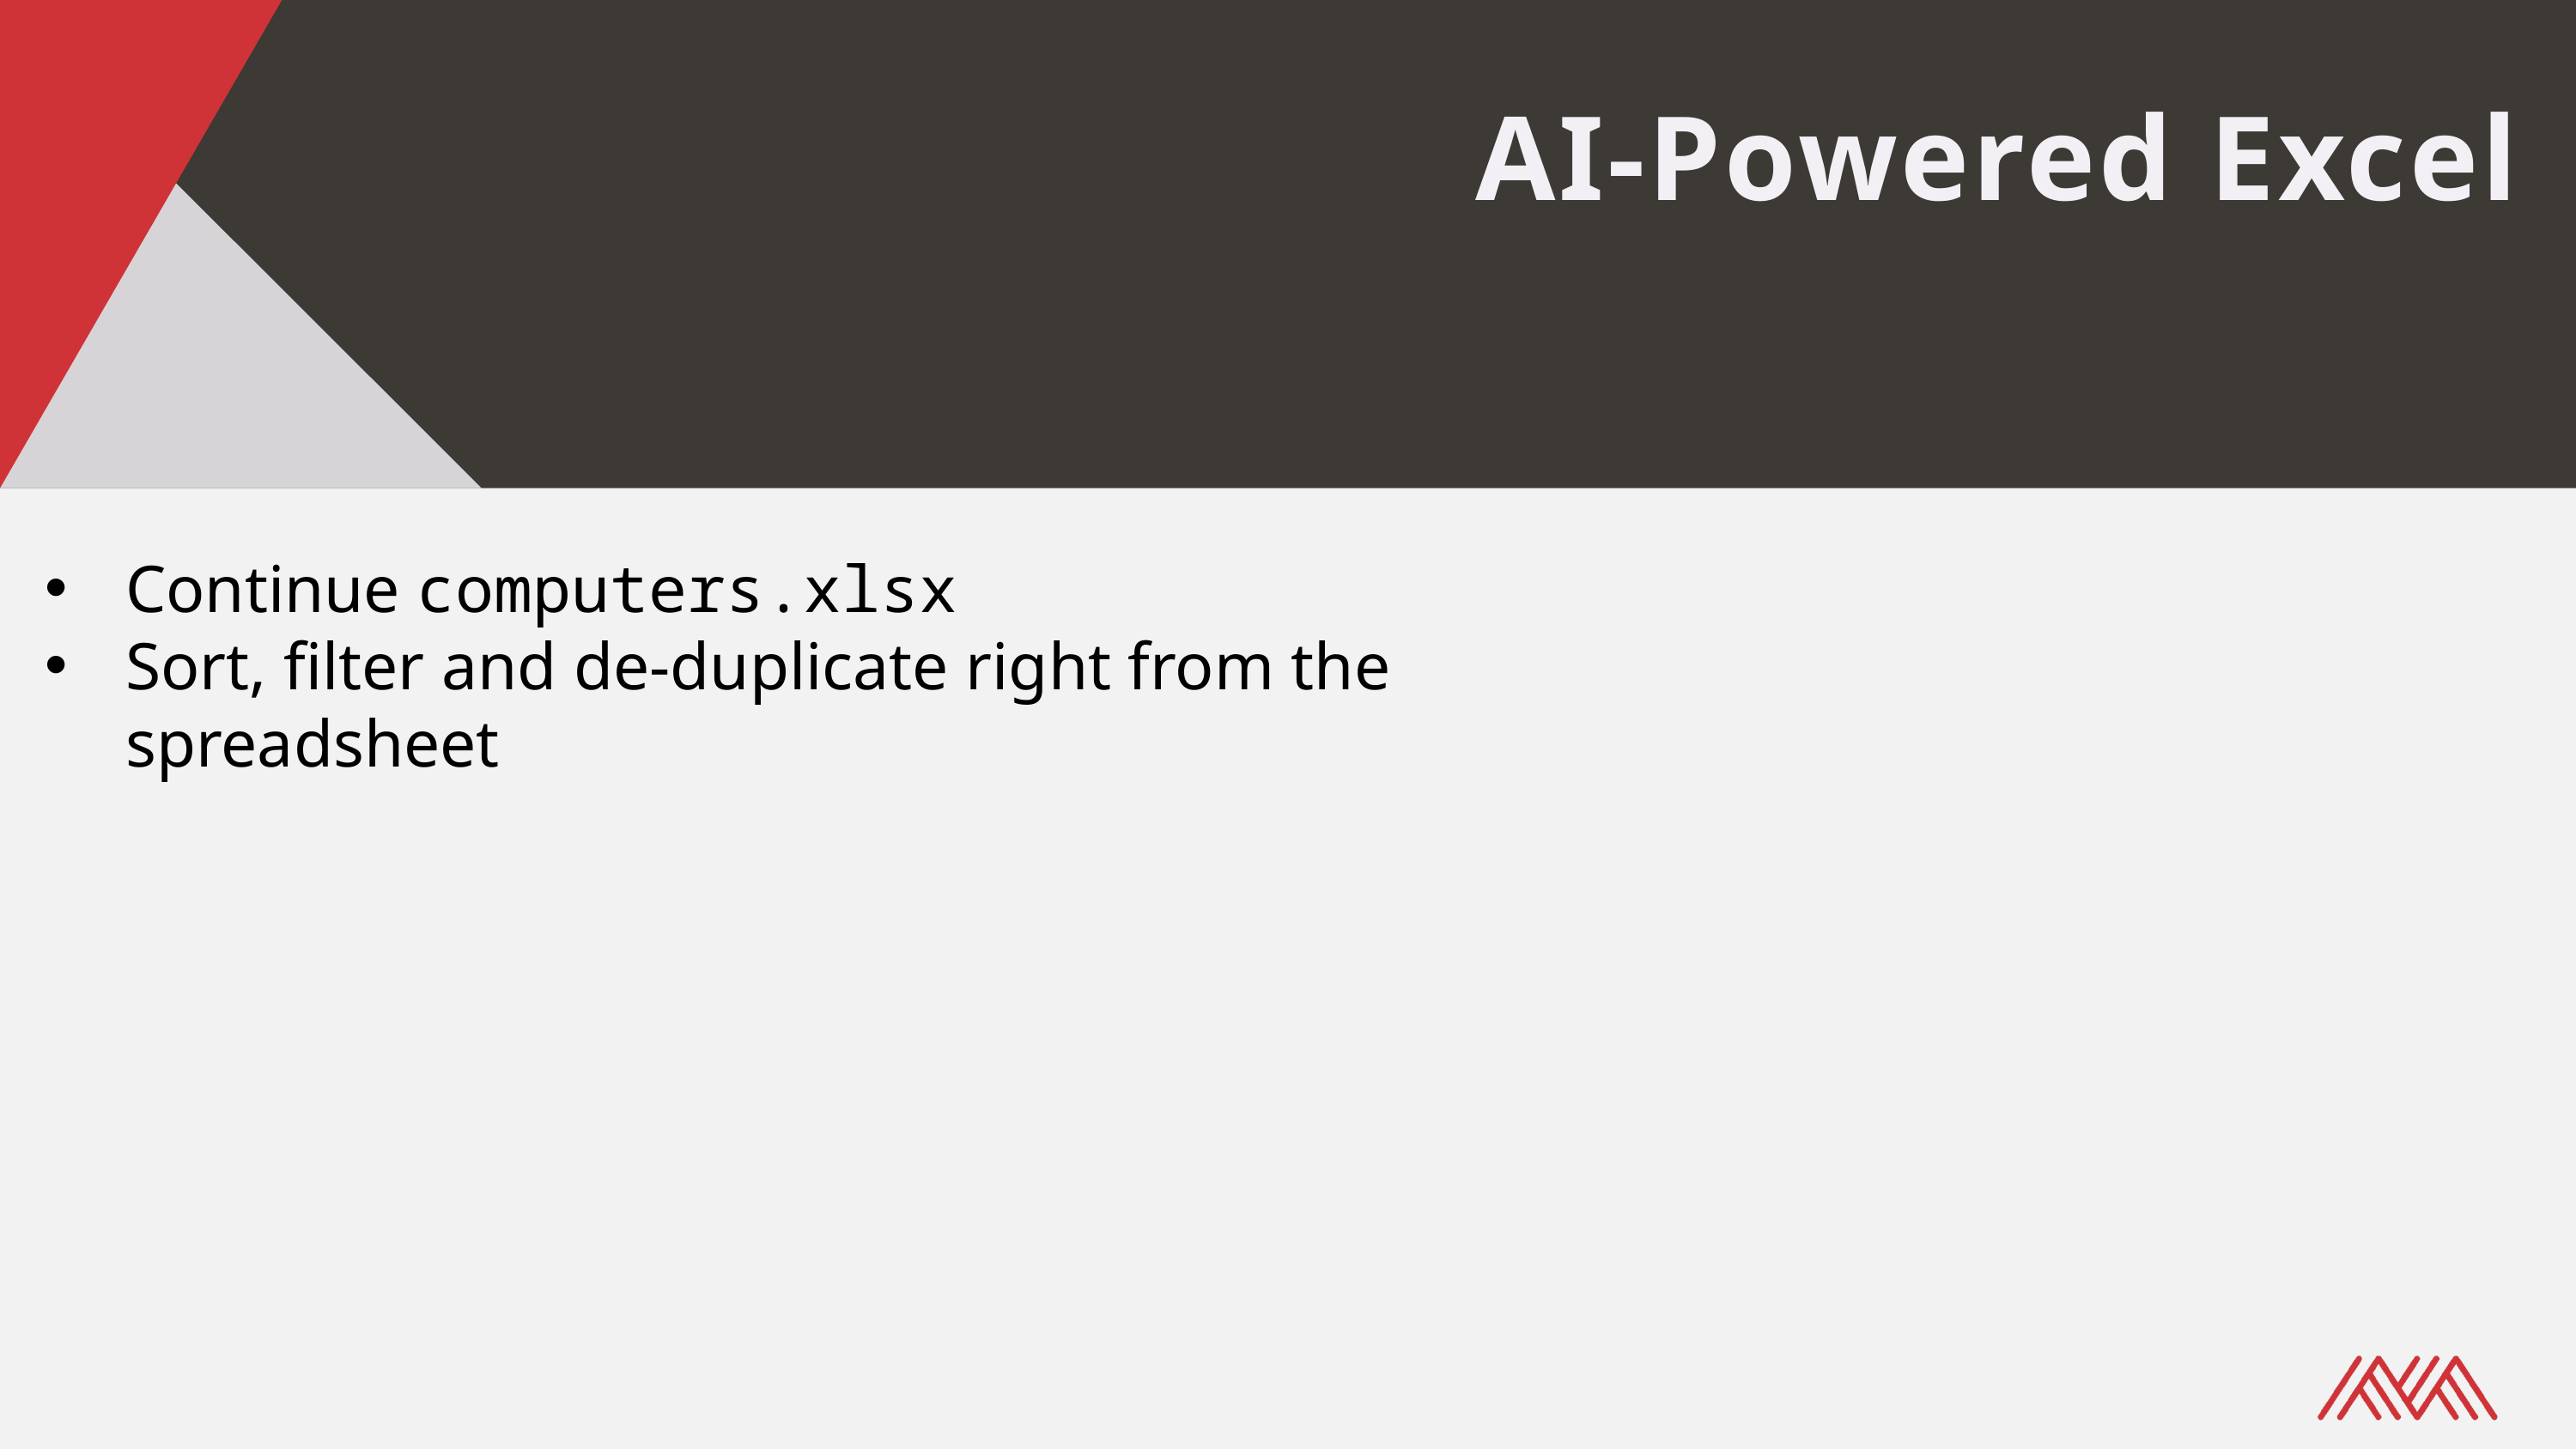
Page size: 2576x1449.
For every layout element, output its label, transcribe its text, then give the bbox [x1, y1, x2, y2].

text_box Continue computers.xlsx Sort, filter and de-duplicate right from the spreadsheet [32, 542, 1631, 786]
text_box AI-Powered Excel [485, 61, 2519, 224]
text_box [302, 7, 483, 488]
text_box [302, 0, 2576, 488]
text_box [0, 0, 298, 488]
picture [2266, 1304, 2551, 1422]
